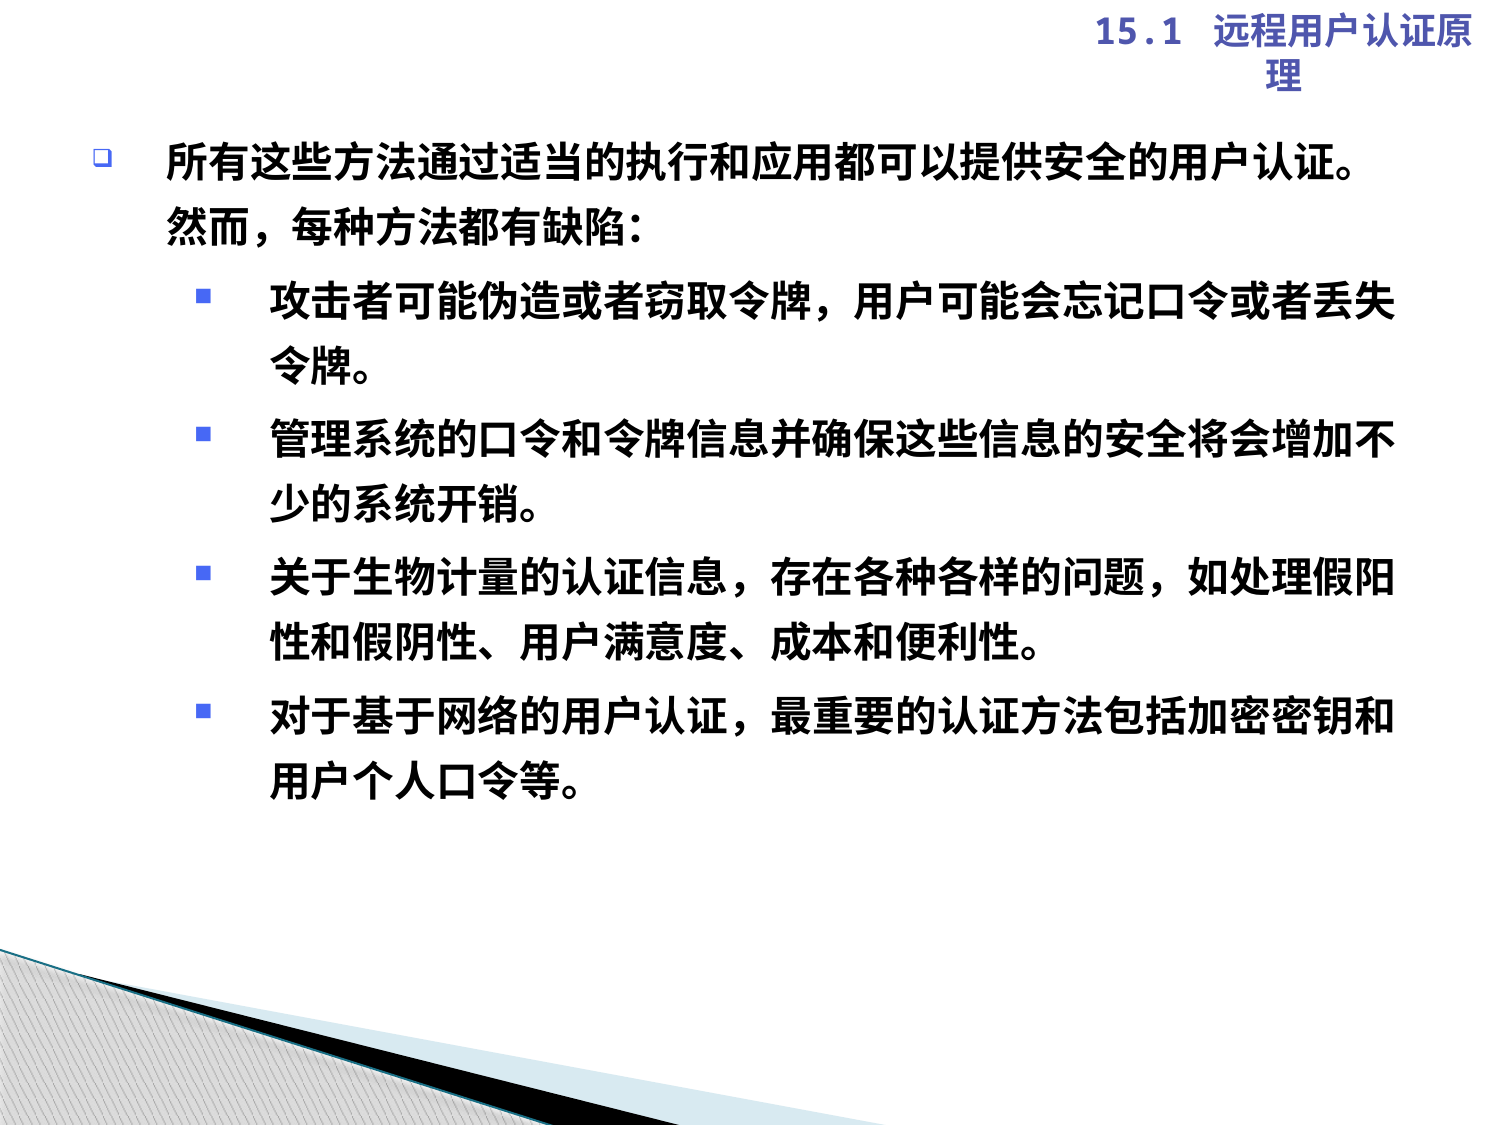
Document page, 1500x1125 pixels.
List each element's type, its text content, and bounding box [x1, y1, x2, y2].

text_box 所有这些方法通过适当的执行和应用都可以提供安全的用户认证。然而，每种方法都有缺陷： 攻击者可能伪造或者窃取令牌，用户可能会忘记口令或者丢失令牌。 管理系统的口令和令牌信息并确保这些信息的安全将会增加不少的系统开销。 关于生物计量的认证信息，存在各种各样的问题，如处理假阳性和假阴性、用户满意度、成本和便利性。 对于基于网络的用户认证，最重要的认证方法包括加密密钥和用户个人口令等。 [76, 113, 1427, 1071]
text_box 15.1 远程用户认证原理 [1068, 0, 1499, 104]
